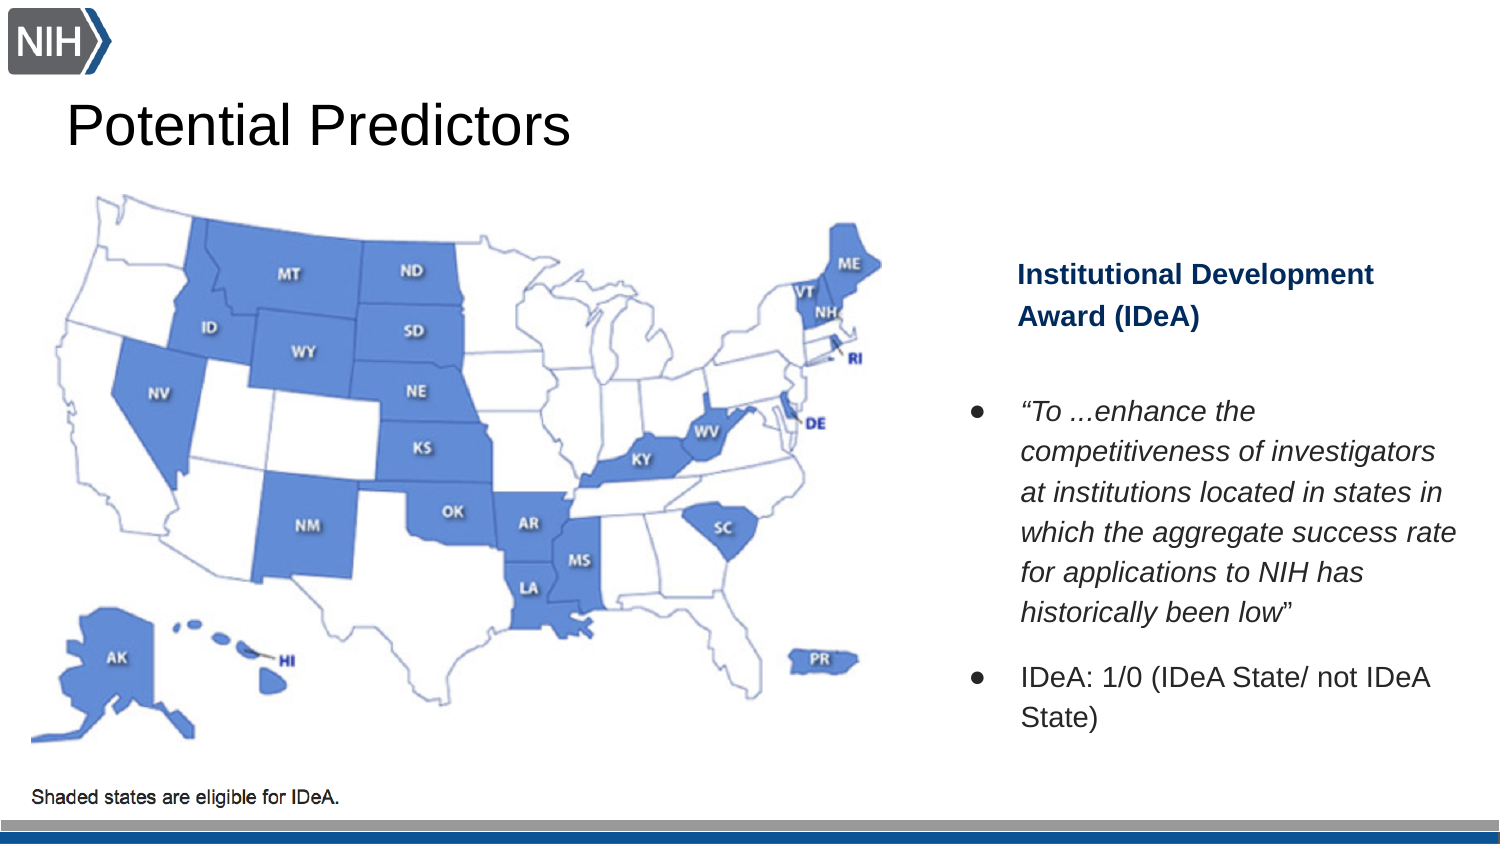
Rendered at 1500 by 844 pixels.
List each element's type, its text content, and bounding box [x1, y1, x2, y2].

text_box [0, 832, 1500, 844]
picture [0, 0, 116, 82]
picture [12, 178, 969, 819]
text_box [0, 819, 1500, 832]
title Potential Predictors [51, 71, 1449, 166]
text_box “To ...enhance the competitiveness of investigators at institutions located in states in which the aggregate success rate for applications to NIH has historically been low” IDeA: 1/0 (IDeA State/ not IDeA State) [973, 372, 1475, 716]
text_box Institutional Development Award (IDeA) [1002, 233, 1422, 328]
